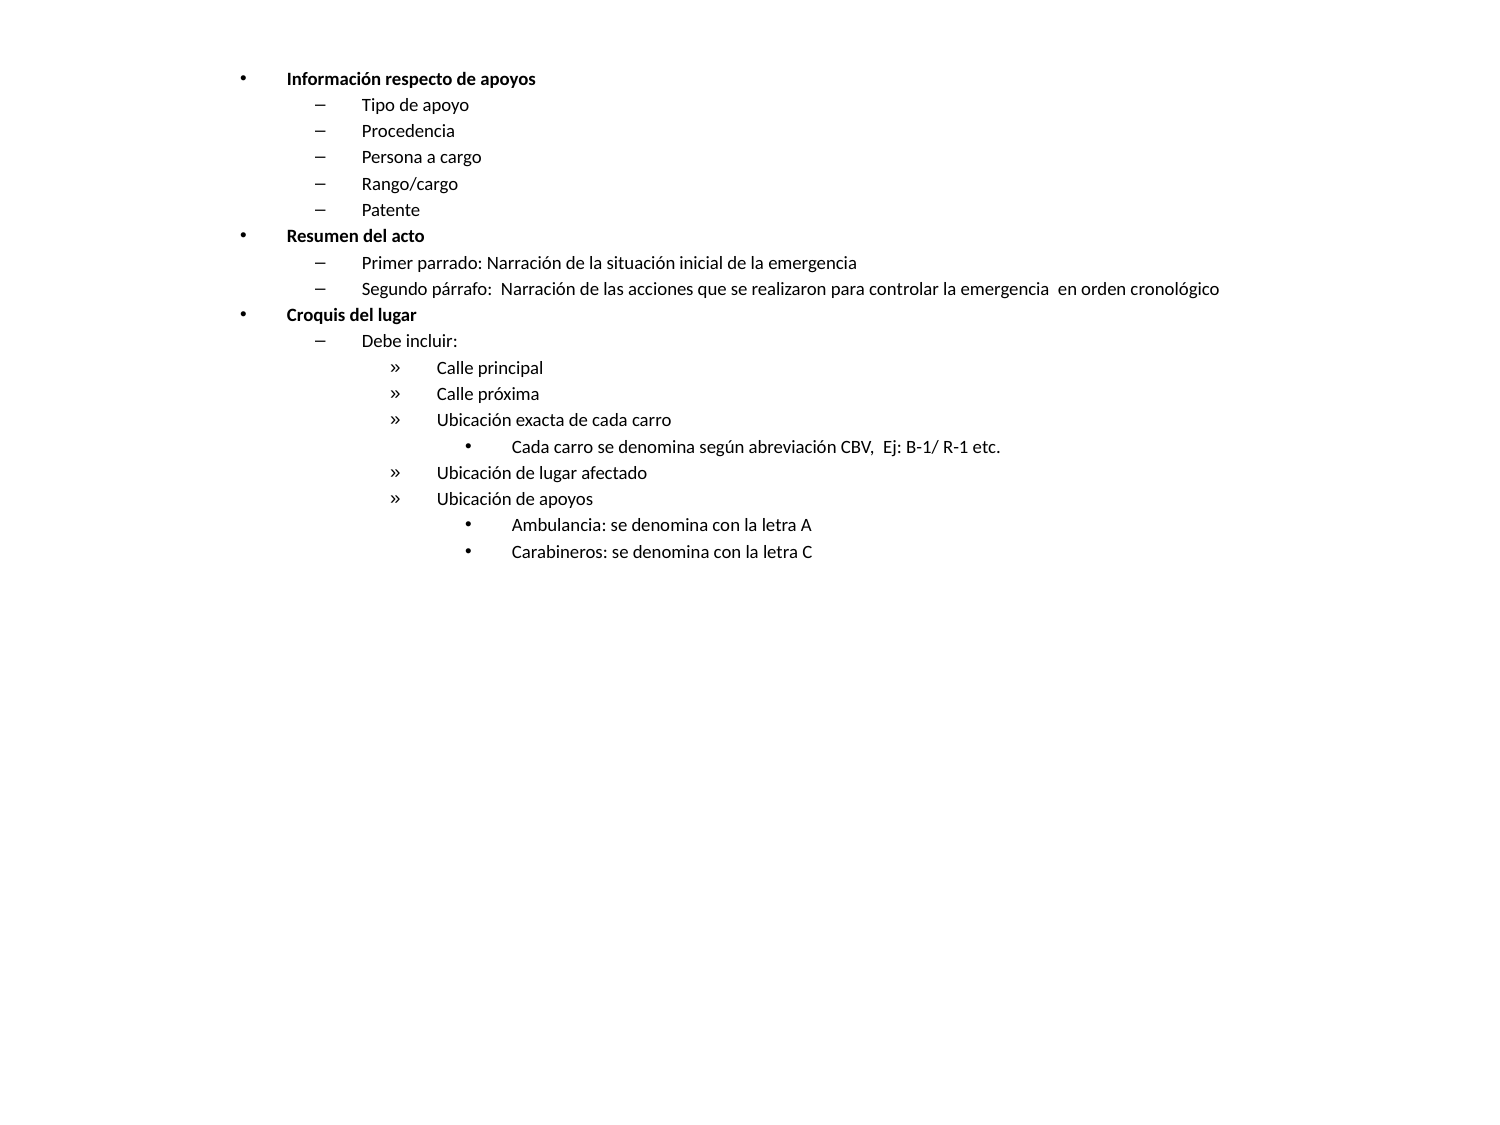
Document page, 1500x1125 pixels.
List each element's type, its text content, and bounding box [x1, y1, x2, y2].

list Información respecto de apoyos Tipo de apoyo Procedencia Persona a cargo Rango/cargo Patente Resumen del acto Primer parrado: Narración de la situación inicial de la emergencia Segundo párrafo: Narración de las acciones que se realizaron para controlar la emergencia en orden cronológico Croquis del lugar Debe incluir: Calle principal Calle próxima Ubicación exacta de cada carro Cada carro se denomina según abreviación CBV, Ej: B-1/ R-1 etc. Ubicación de lugar afectado Ubicación de apoyos Ambulancia: se denomina con la letra A Carabineros: se denomina con la letra C [75, 32, 1425, 776]
